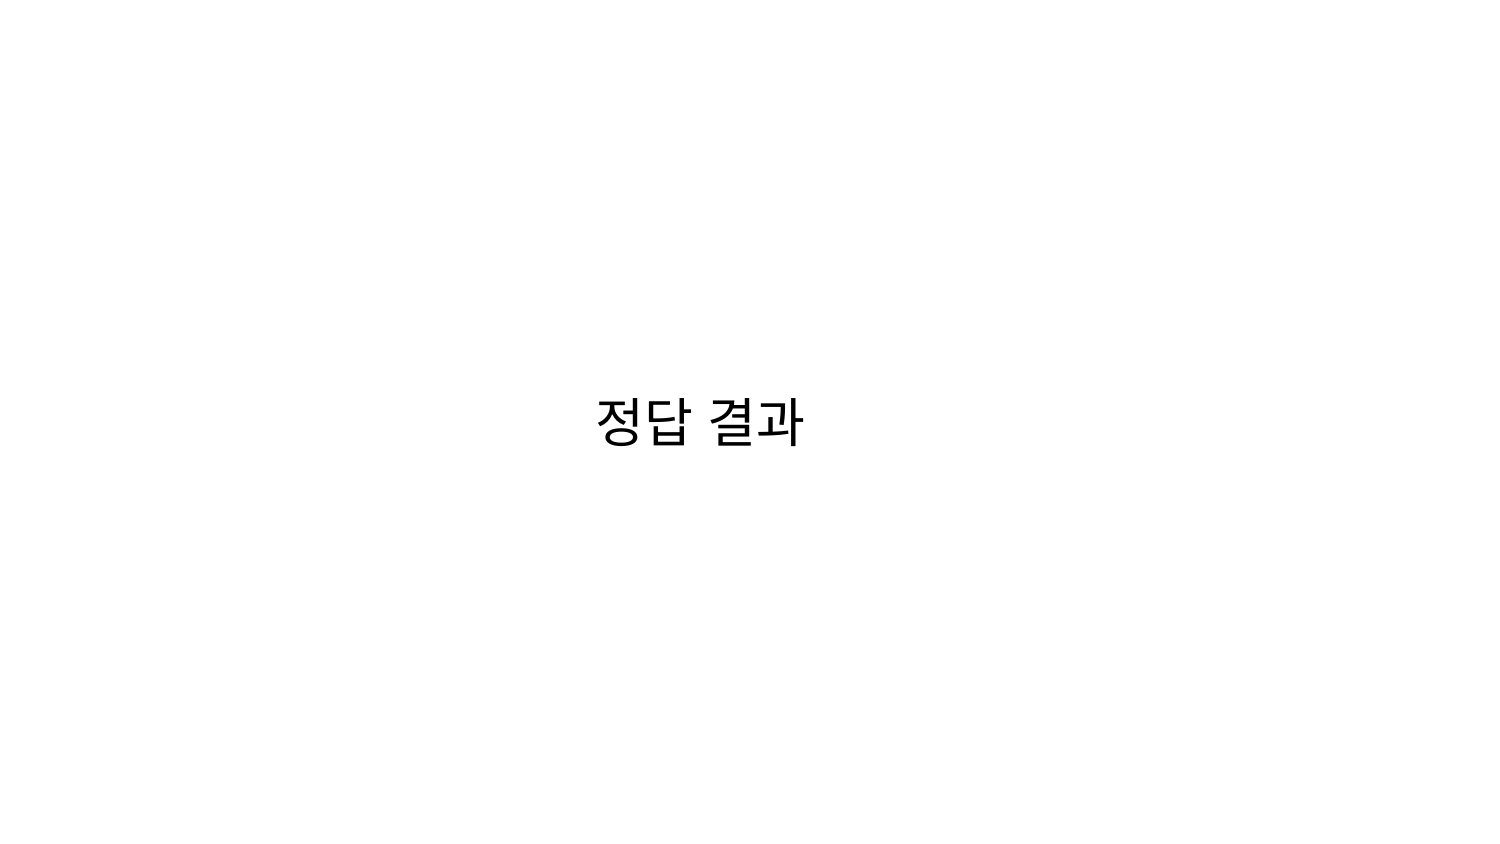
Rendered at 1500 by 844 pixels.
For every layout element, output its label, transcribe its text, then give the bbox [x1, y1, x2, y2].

title 정답 결과 [9, 374, 1407, 469]
